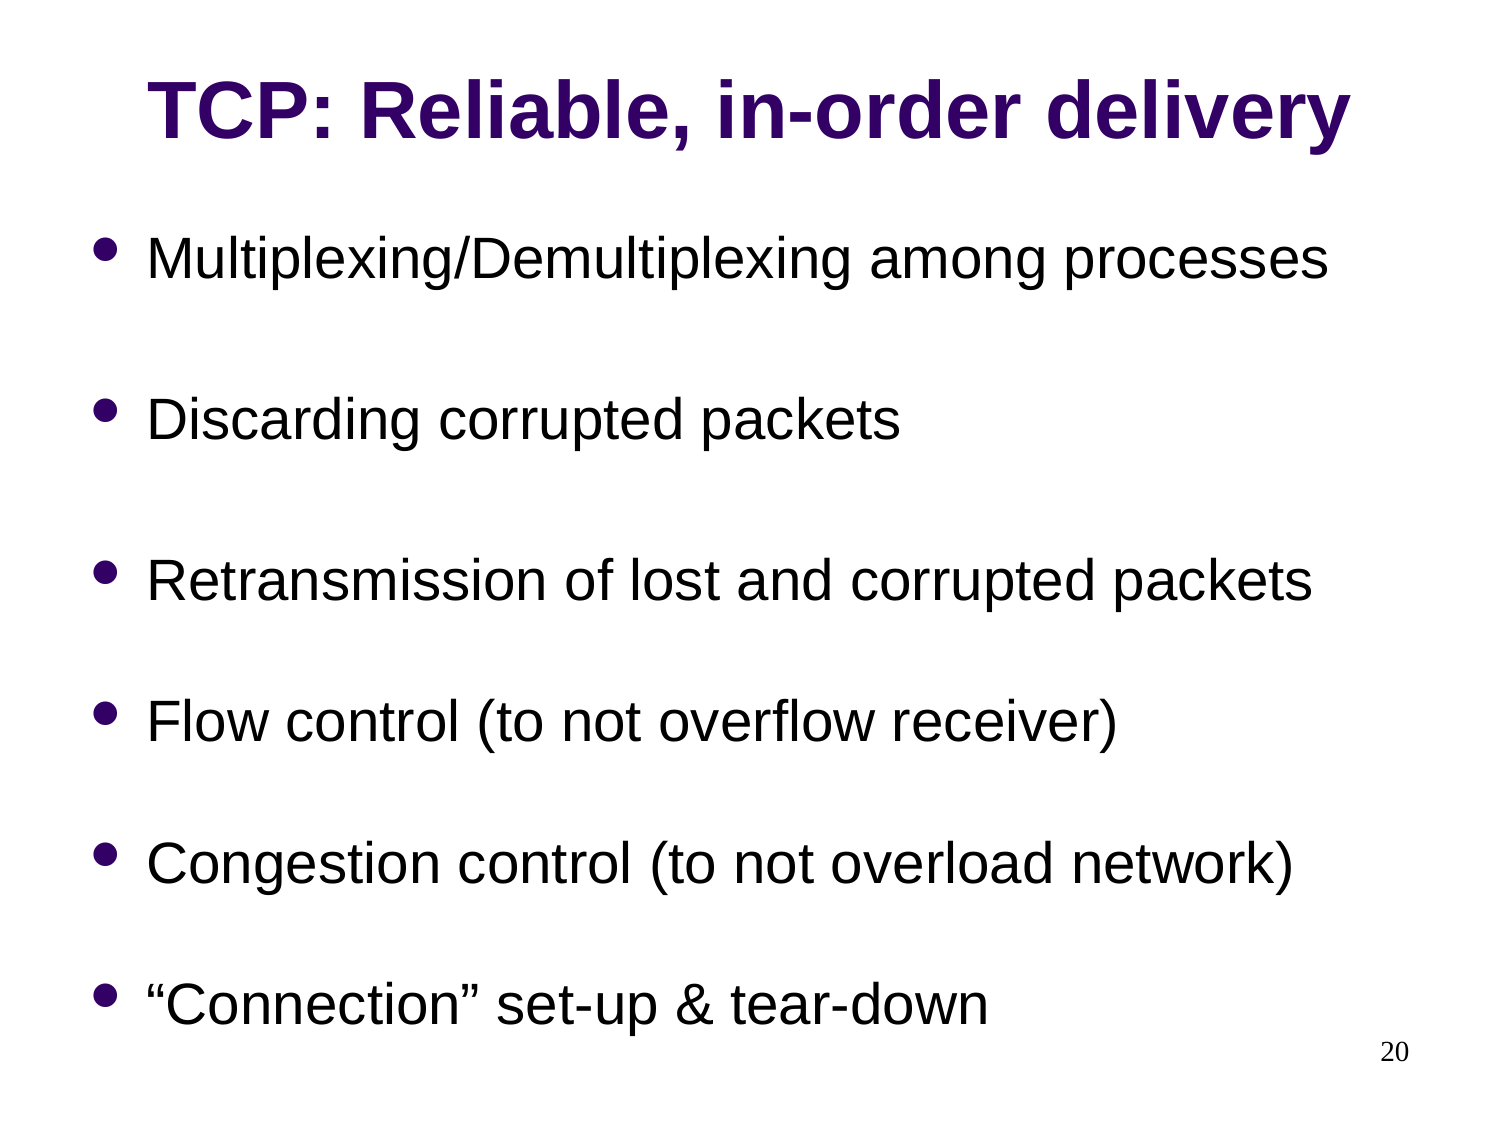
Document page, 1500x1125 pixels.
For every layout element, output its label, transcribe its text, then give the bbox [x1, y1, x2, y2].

list Multiplexing/Demultiplexing among processes Discarding corrupted packets Retransmission of lost and corrupted packets Flow control (to not overflow receiver) Congestion control (to not overload network) “Connection” set-up & tear-down [75, 212, 1475, 1006]
title TCP: Reliable, in-order delivery [0, 20, 1500, 163]
slide_number 20 [1074, 1024, 1426, 1101]
